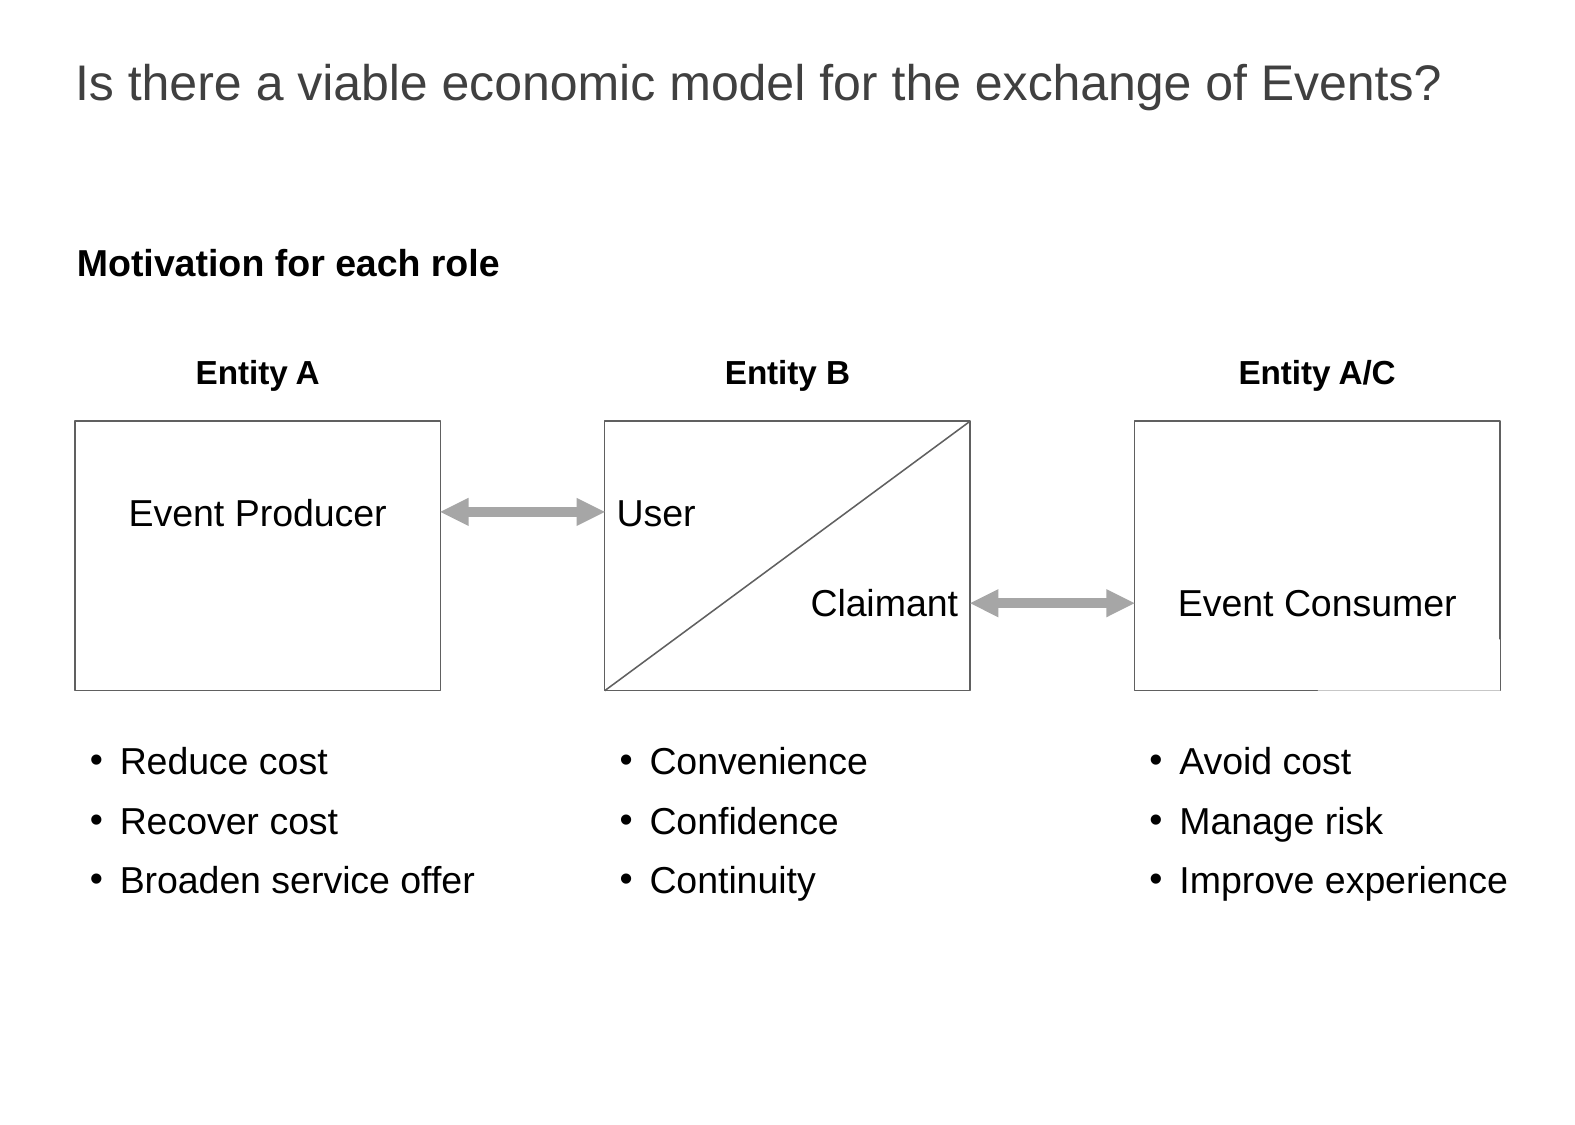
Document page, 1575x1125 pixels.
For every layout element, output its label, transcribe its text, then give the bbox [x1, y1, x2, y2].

text_box Entity B [657, 350, 918, 391]
text_box Event Consumer [1134, 420, 1501, 691]
text_box Event Producer [74, 420, 441, 691]
text_box Avoid cost Manage risk Improve experience [1134, 729, 1575, 1020]
text_box Reduce cost Recover cost Broaden service offer [74, 729, 573, 1020]
text_box Convenience Confidence Continuity [604, 729, 1103, 1020]
text_box Motivation for each role [76, 238, 501, 284]
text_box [604, 420, 971, 691]
text_box Entity A/C [1187, 350, 1447, 391]
text_box [1317, 639, 1501, 691]
title Is there a viable economic model for the exchange of Events? [75, 58, 1500, 184]
text_box Entity A [127, 351, 388, 392]
